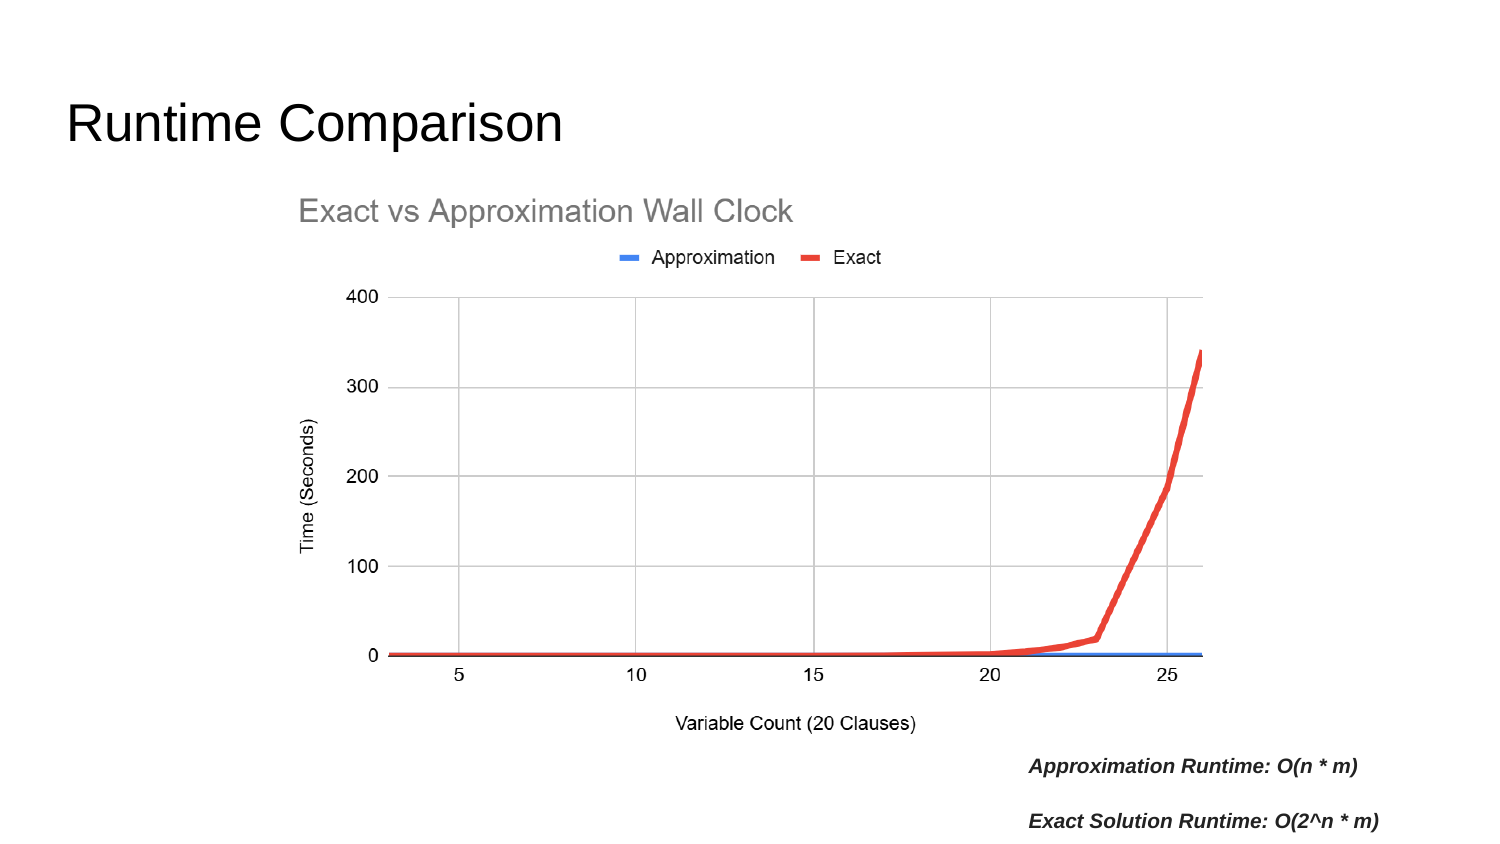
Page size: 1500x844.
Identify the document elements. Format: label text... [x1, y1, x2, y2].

picture [267, 166, 1232, 763]
title Runtime Comparison [51, 72, 1449, 167]
text_box Approximation Runtime: O(n * m) Exact Solution Runtime: O(2^n * m) [1013, 732, 1500, 844]
